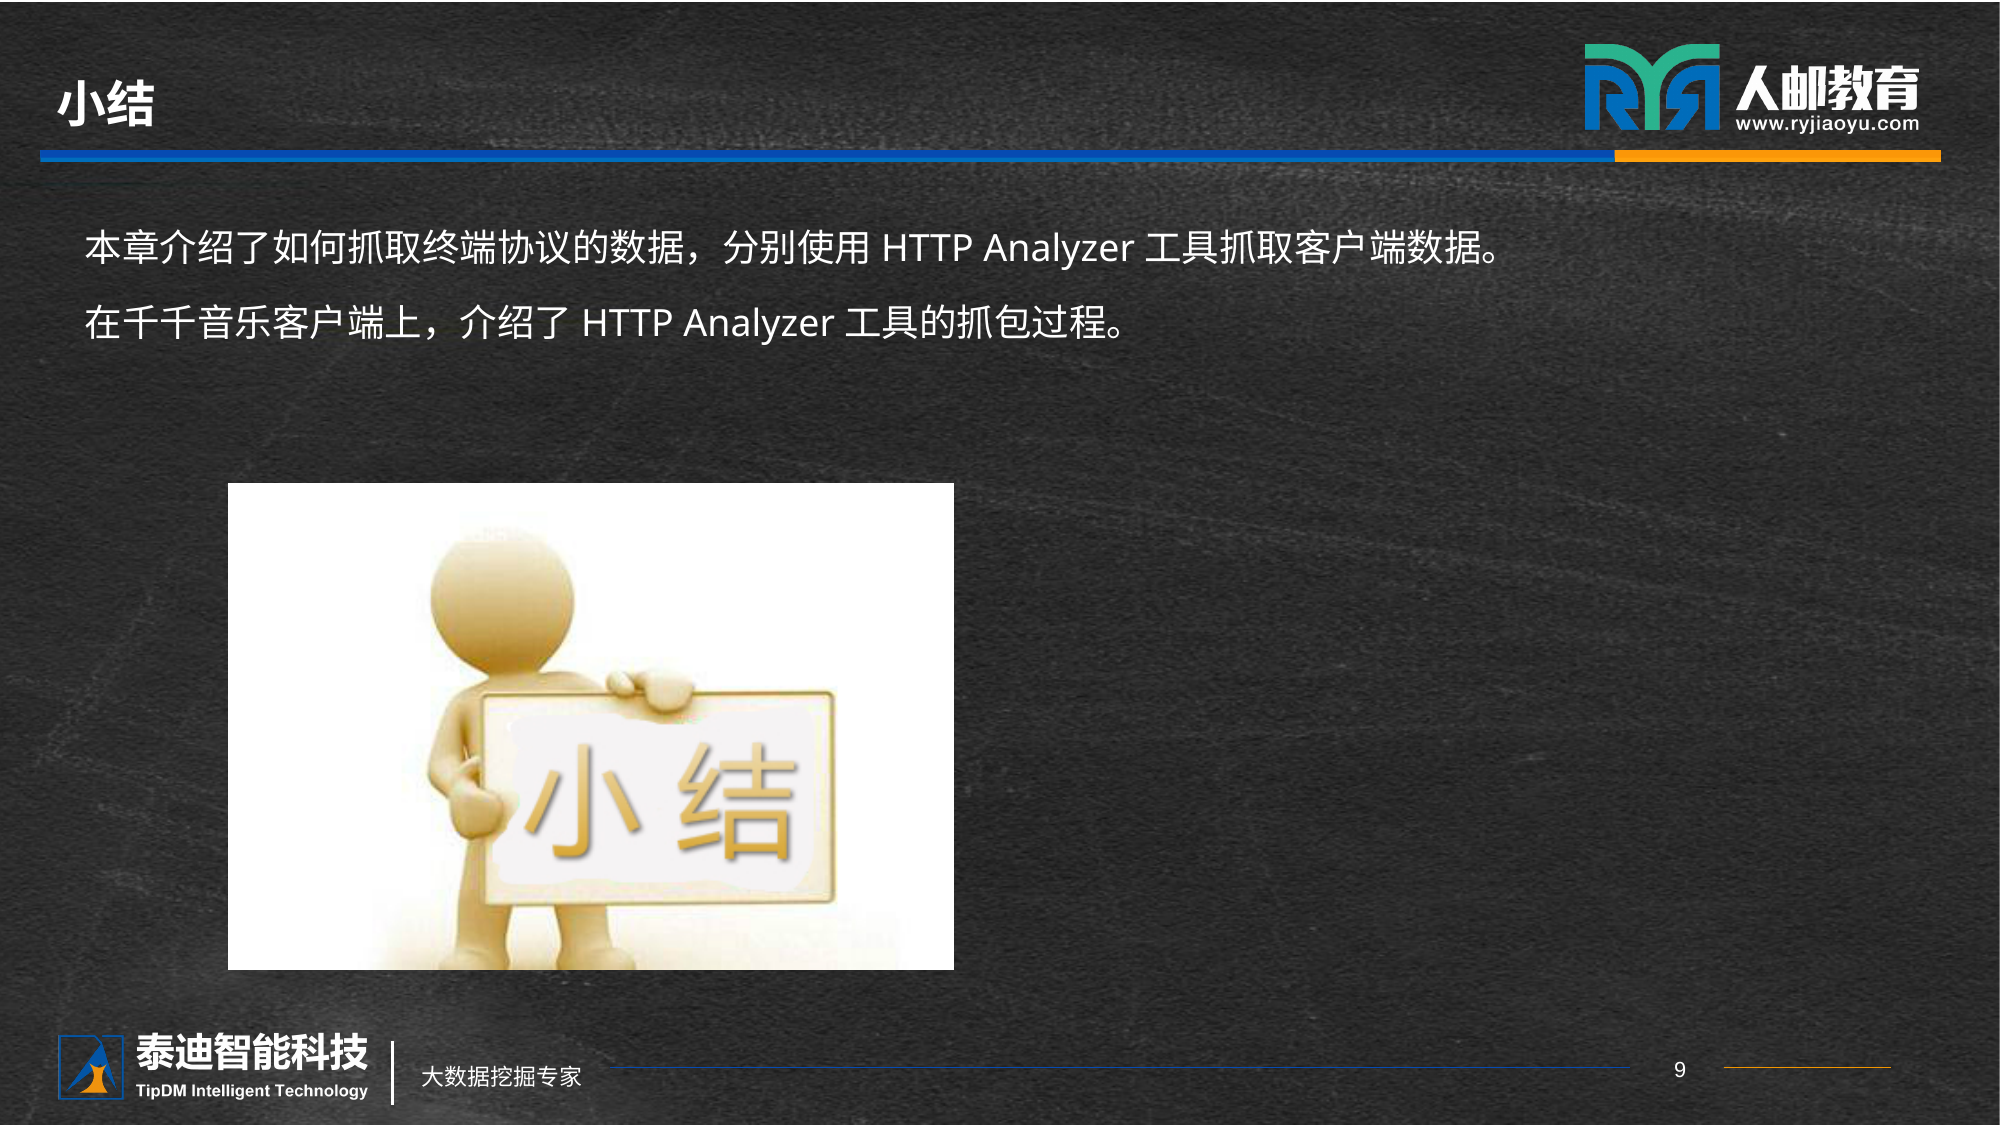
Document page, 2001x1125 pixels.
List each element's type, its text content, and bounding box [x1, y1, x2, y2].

picture [0, 2, 2000, 1125]
list 本章介绍了如何抓取终端协议的数据，分别使用HTTP Analyzer工具抓取客户端数据。 在千千音乐客户端上，介绍了HTTP Analyzer工具的抓包过程。 [69, 193, 1892, 1005]
title 小结 [41, 58, 1842, 146]
